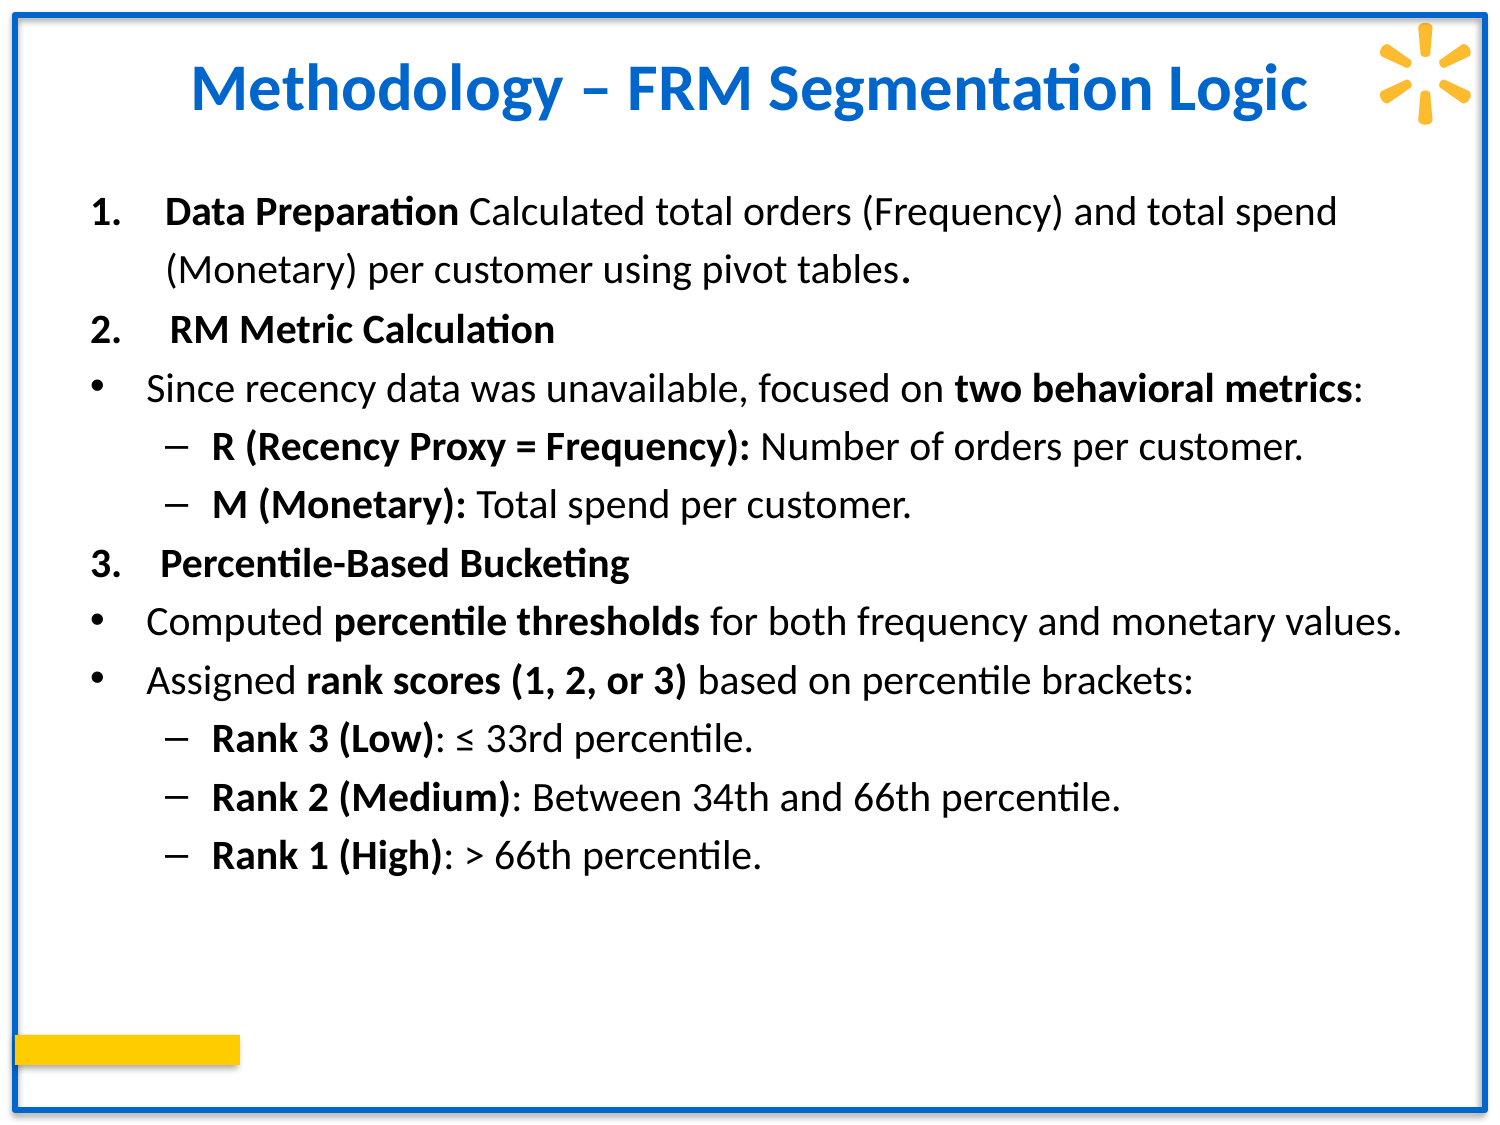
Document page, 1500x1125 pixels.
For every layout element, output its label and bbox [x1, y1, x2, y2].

text_box [14, 1034, 241, 1066]
text_box [14, 14, 1486, 1111]
